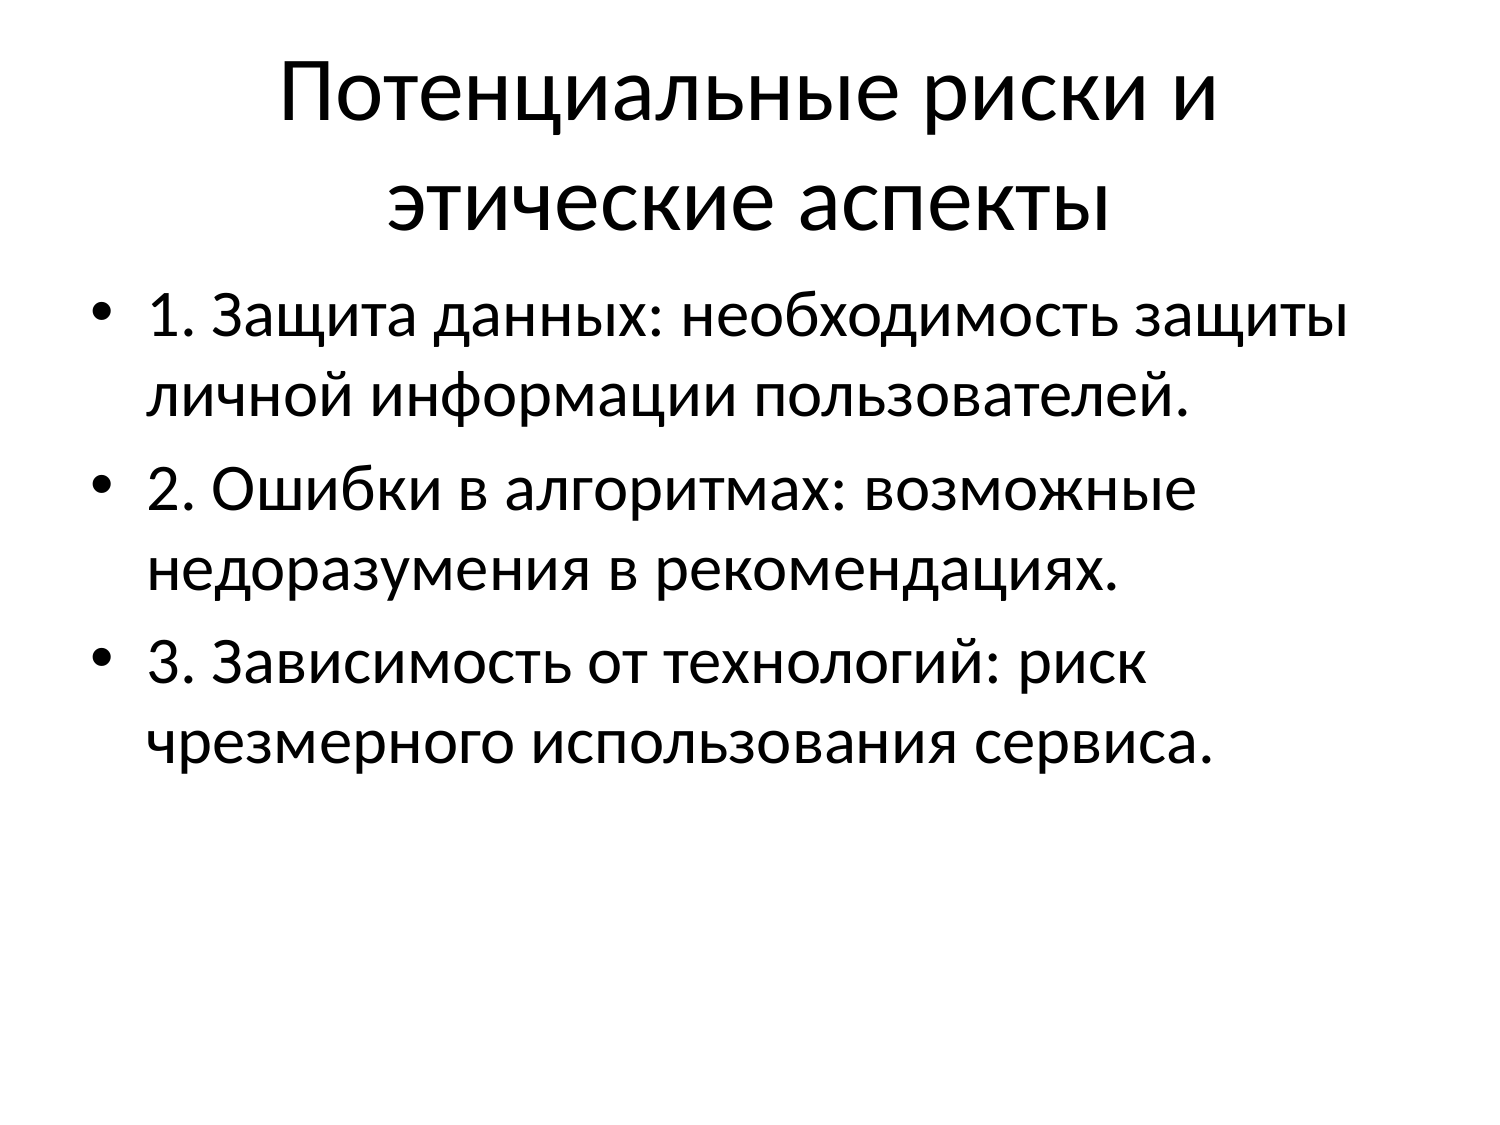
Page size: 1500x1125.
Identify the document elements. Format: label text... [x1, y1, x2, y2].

list 1. Защита данных: необходимость защиты личной информации пользователей. 2. Ошибки в алгоритмах: возможные недоразумения в рекомендациях. 3. Зависимость от технологий: риск чрезмерного использования сервиса. [75, 262, 1425, 1005]
title Потенциальные риски и этические аспекты [75, 45, 1425, 233]
